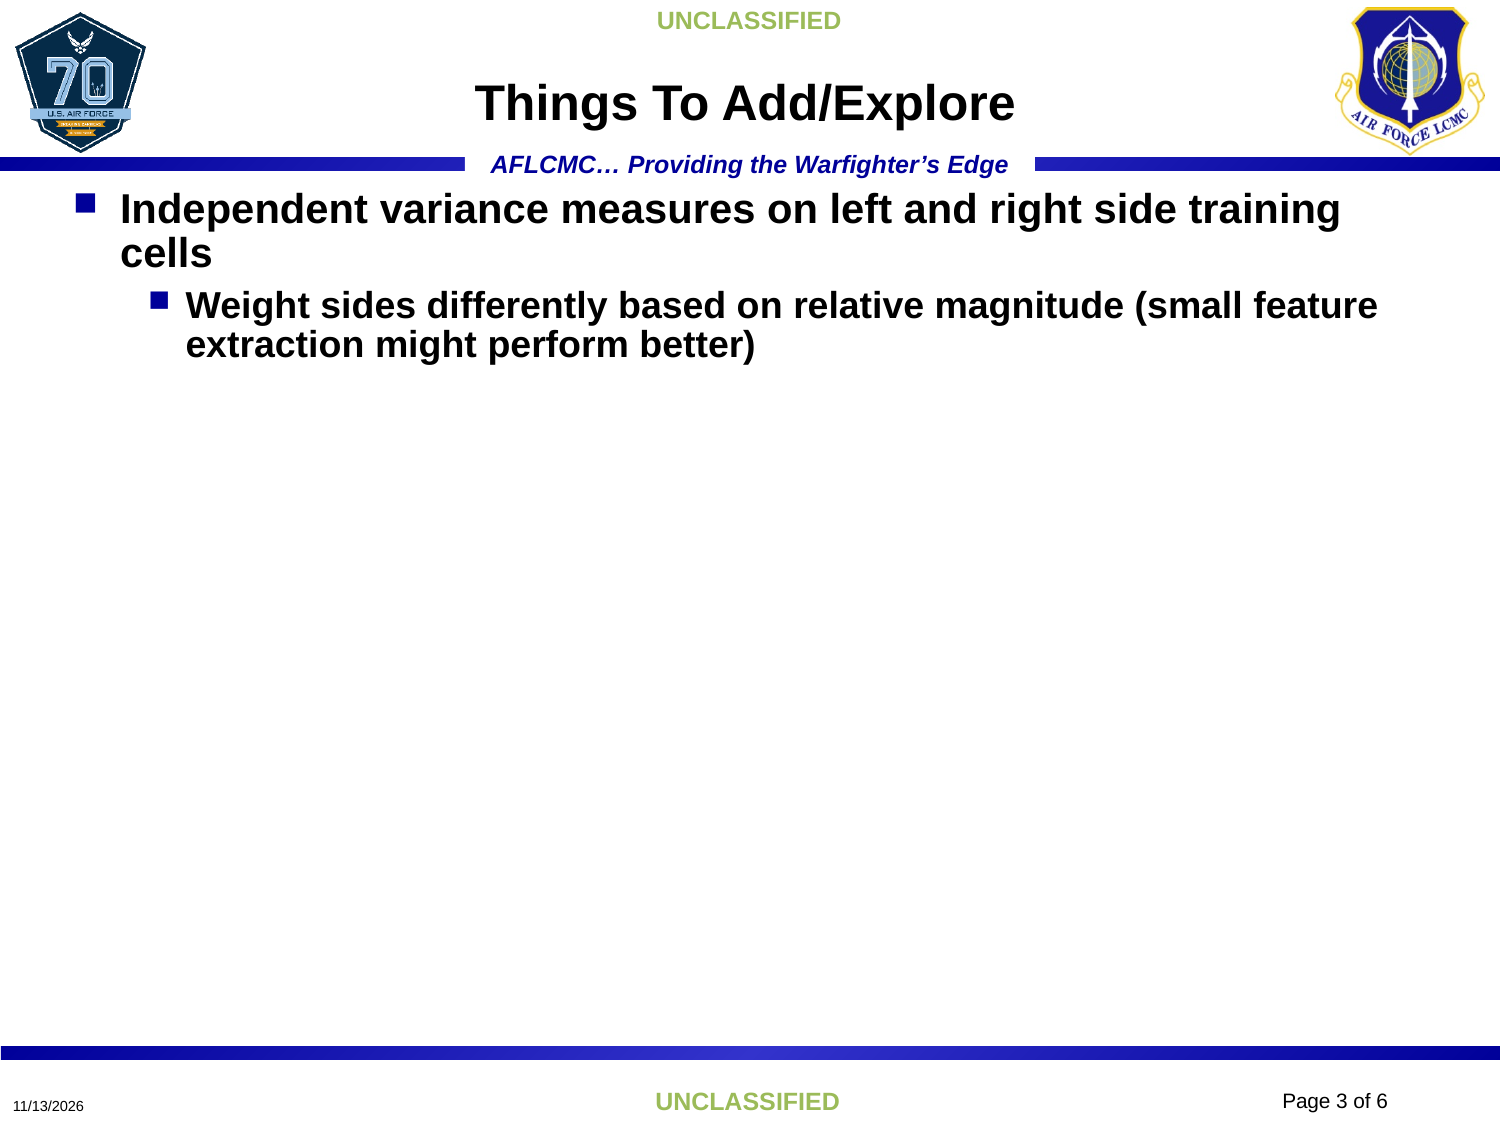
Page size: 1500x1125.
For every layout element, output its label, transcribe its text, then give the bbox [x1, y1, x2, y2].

title Things To Add/Explore [173, 61, 1318, 149]
picture [1335, 7, 1485, 156]
list Independent variance measures on left and right side training cells Weight sides differently based on relative magnitude (small feature extraction might perform better) [57, 181, 1442, 1041]
picture [15, 12, 146, 153]
